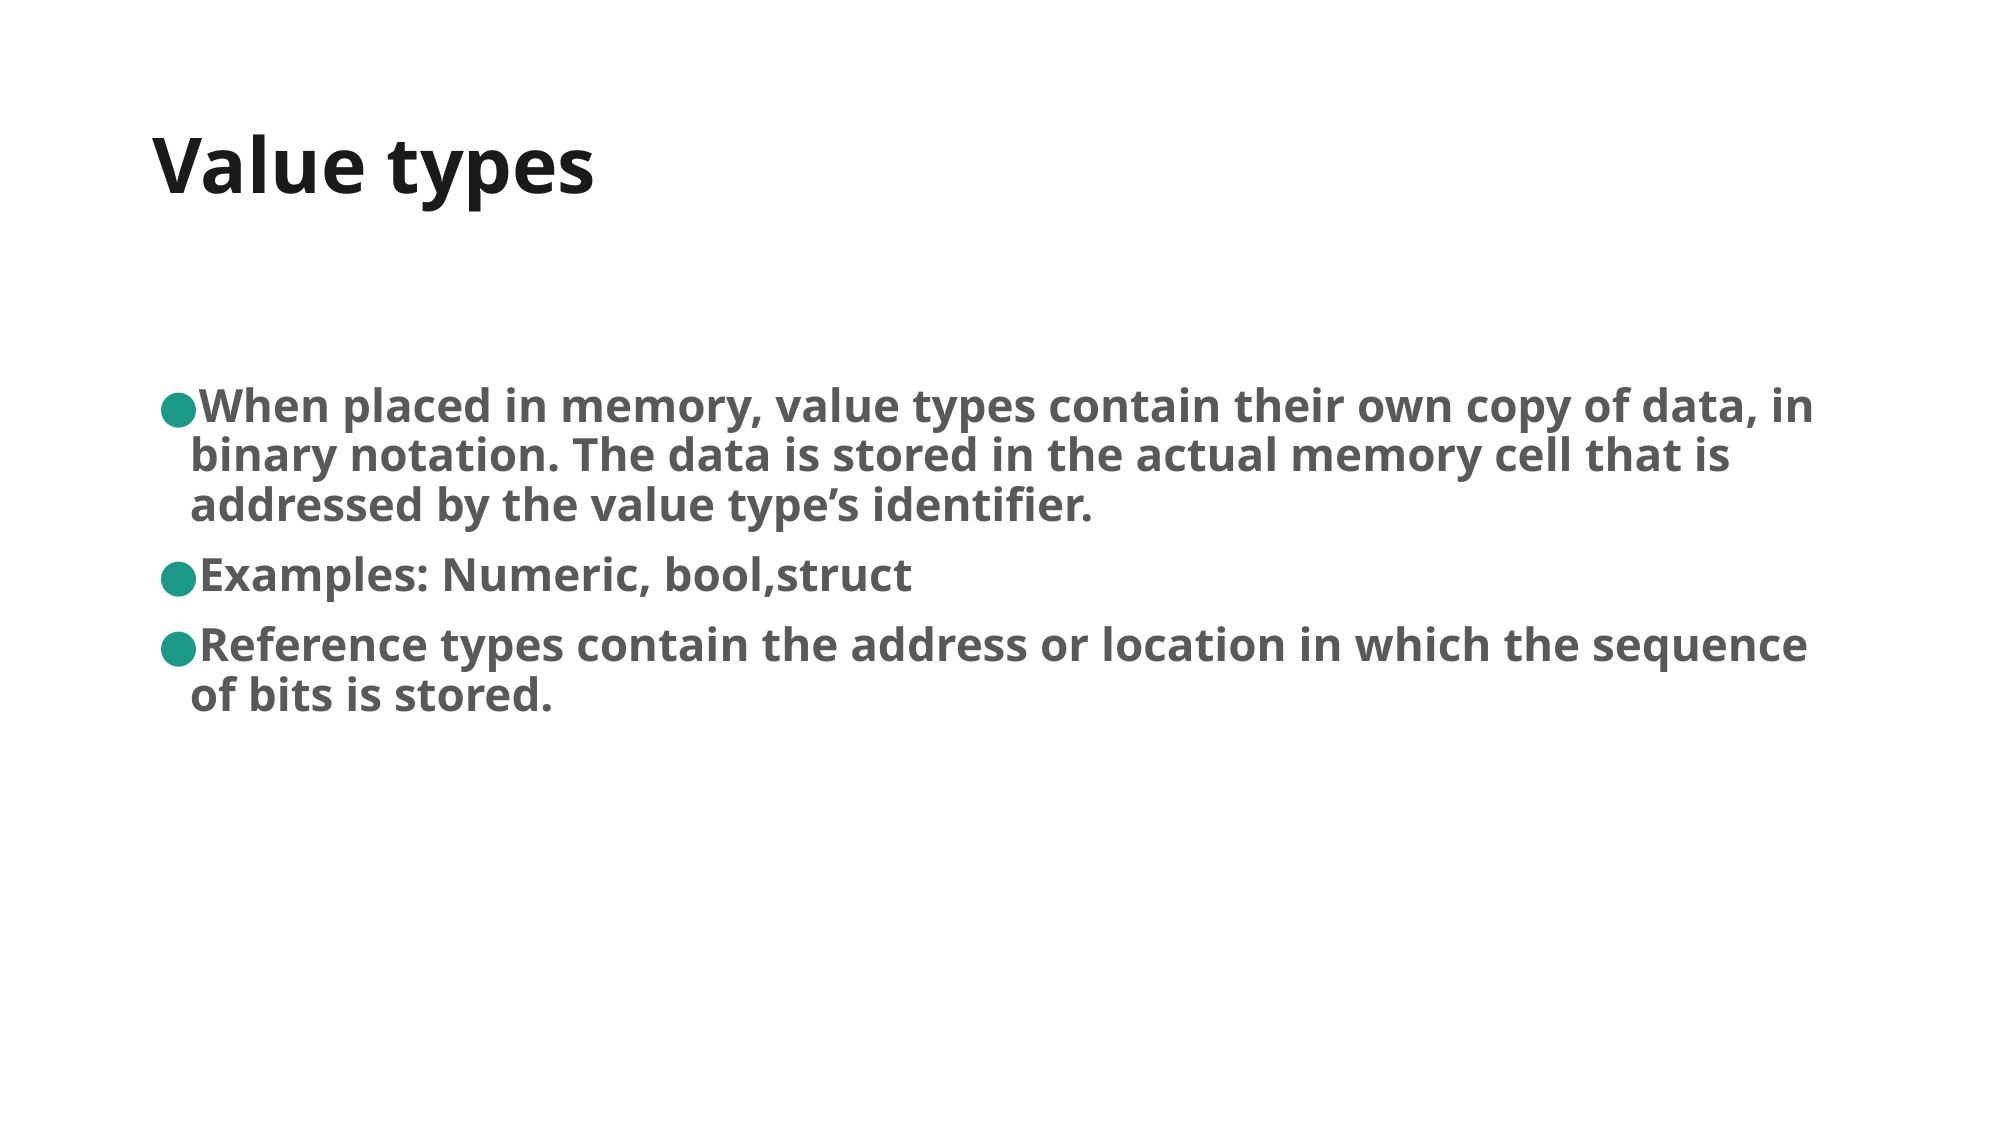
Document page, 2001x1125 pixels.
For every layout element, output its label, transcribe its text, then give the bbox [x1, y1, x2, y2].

list When placed in memory, value types contain their own copy of data, in binary notation. The data is stored in the actual memory cell that is addressed by the value type’s identifier. Examples: Numeric, bool,struct Reference types contain the address or location in which the sequence of bits is stored. [137, 299, 1863, 1014]
title Value types [137, 59, 1863, 278]
